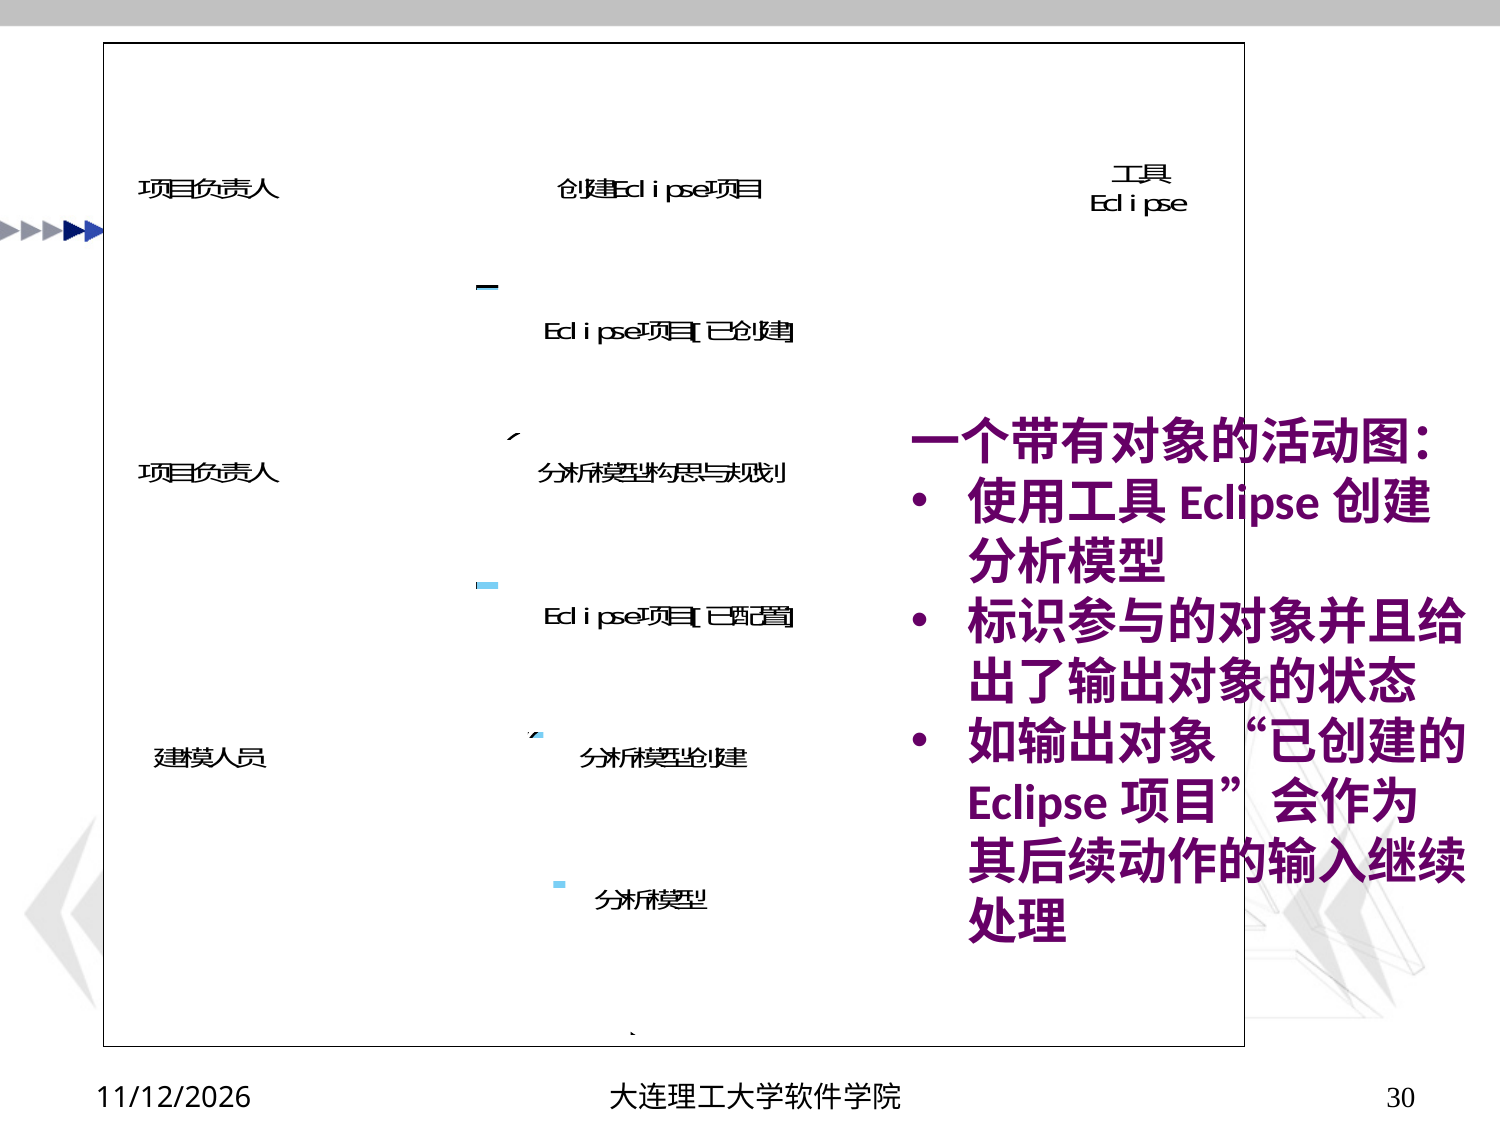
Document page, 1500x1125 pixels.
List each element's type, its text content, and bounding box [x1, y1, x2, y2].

slide_number 30 [1080, 1070, 1431, 1114]
text_box 一个带有对象的活动图： 使用工具Eclipse创建分析模型 标识参与的对象并且给出了输出对象的状态 如输出对象“已创建的Eclipse项目”会作为其后续动作的输入继续处理 [1250, 402, 1483, 957]
picture [0, 0, 1500, 1125]
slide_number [80, 1070, 431, 1114]
footer 大连理工大学软件学院 [517, 1070, 994, 1114]
